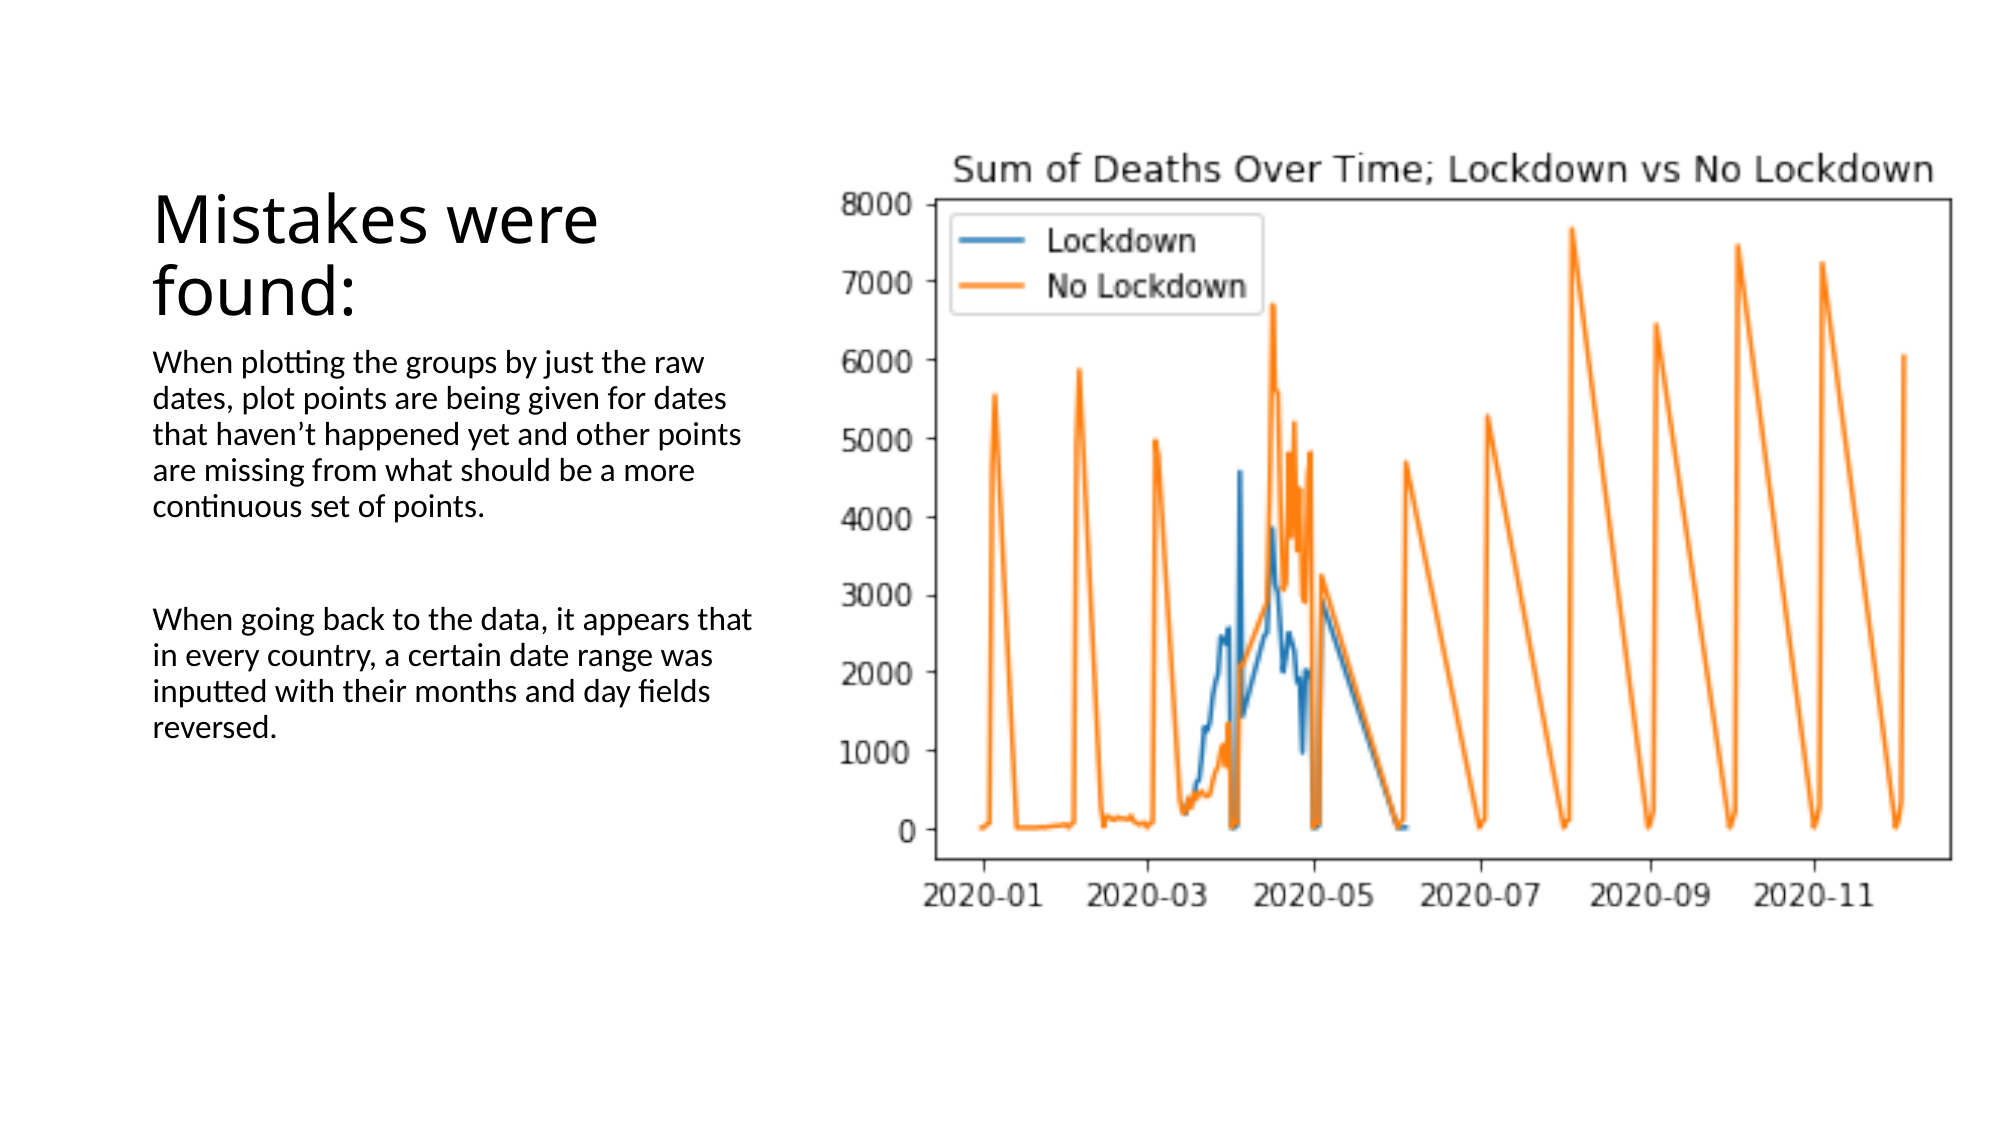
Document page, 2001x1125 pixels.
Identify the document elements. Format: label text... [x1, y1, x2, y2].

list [817, 132, 1981, 932]
list When plotting the groups by just the raw dates, plot points are being given for dates that haven’t happened yet and other points are missing from what should be a more continuous set of points. When going back to the data, it appears that in every country, a certain date range was inputted with their months and day fields reversed. [137, 337, 783, 963]
title Mistakes were found: [137, 75, 783, 337]
